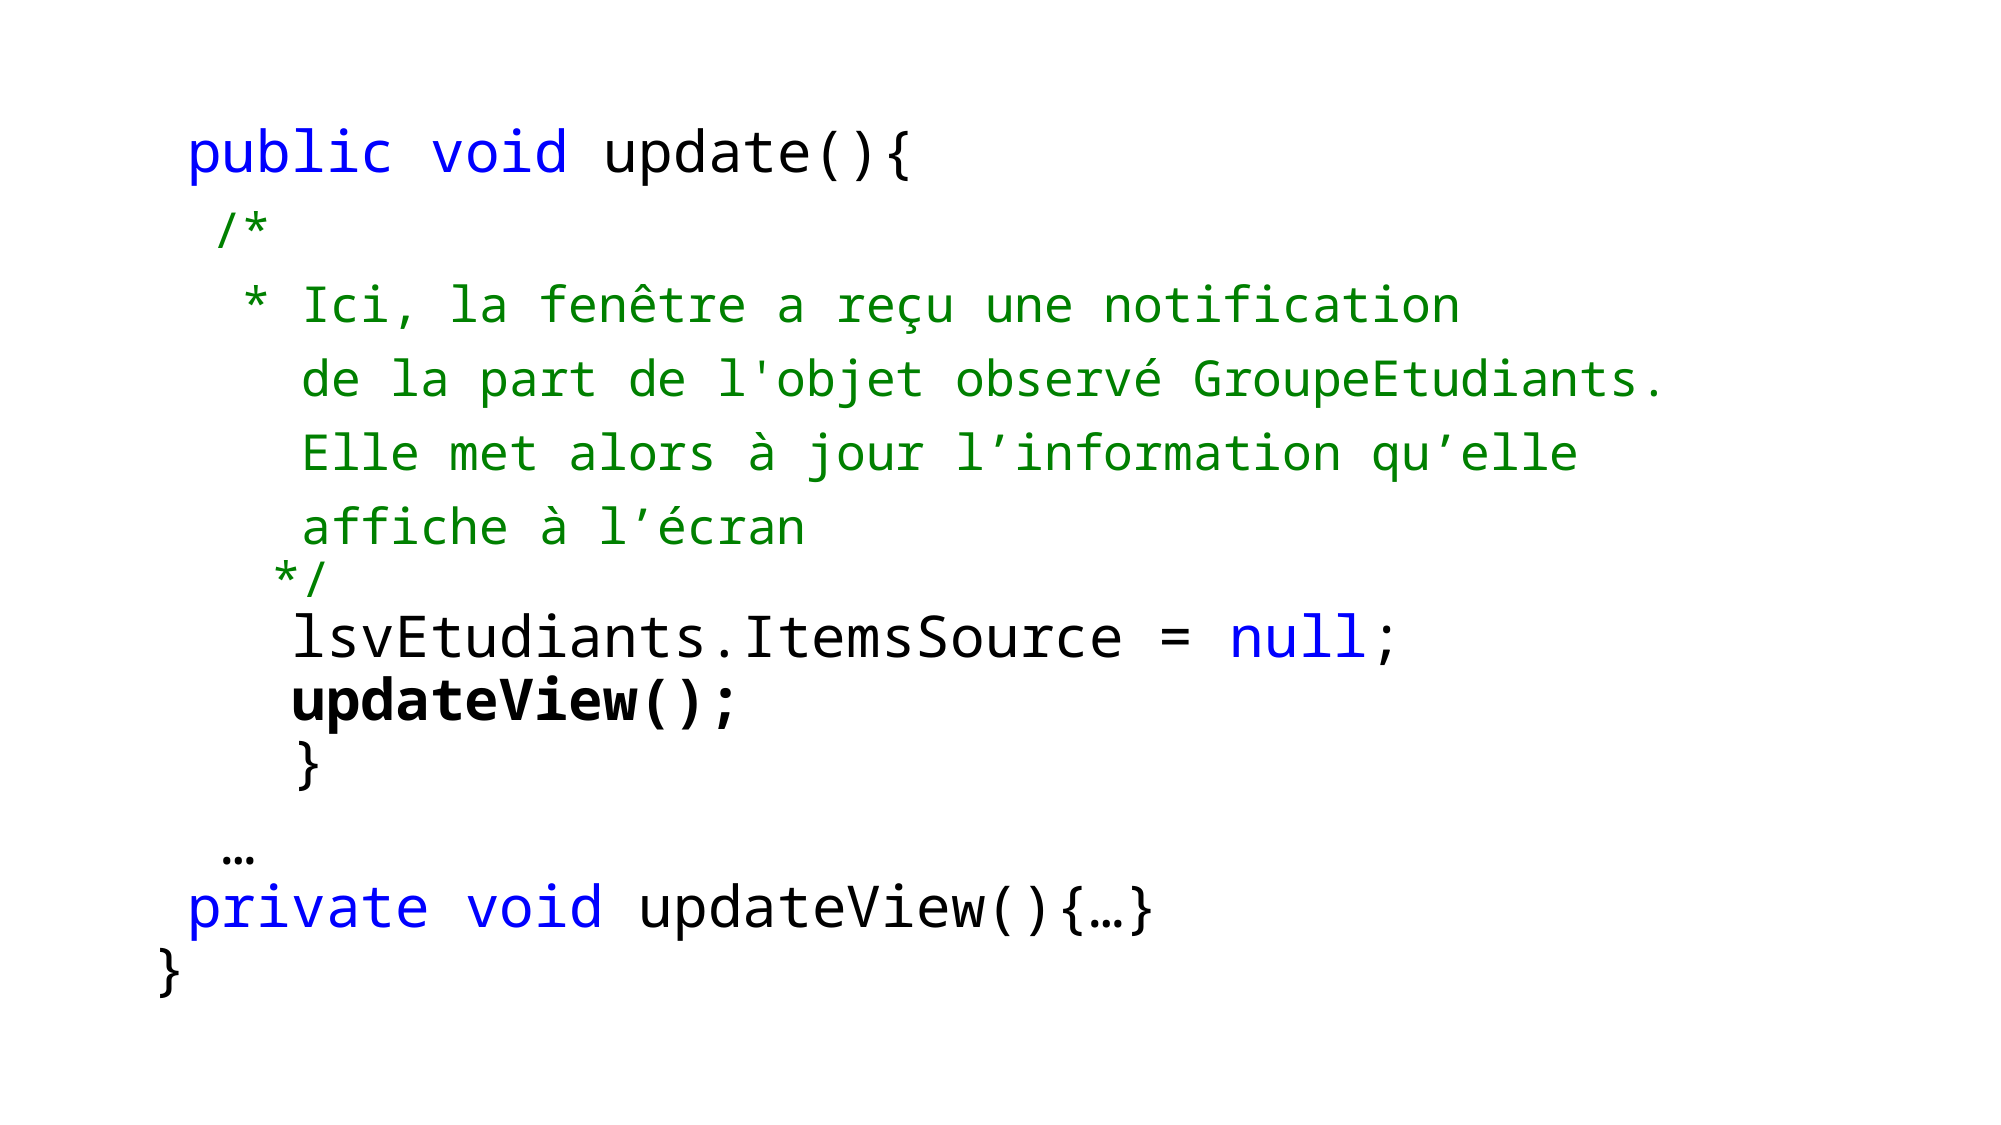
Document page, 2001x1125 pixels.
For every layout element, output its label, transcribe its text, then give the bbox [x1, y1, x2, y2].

list public void update(){ /* * Ici, la fenêtre a reçu une notification de la part de l'objet observé GroupeEtudiants. Elle met alors à jour l’information qu’elle affiche à l’écran */ lsvEtudiants.ItemsSource = null; updateView(); } … private void updateView(){…} } [137, 115, 1863, 1014]
